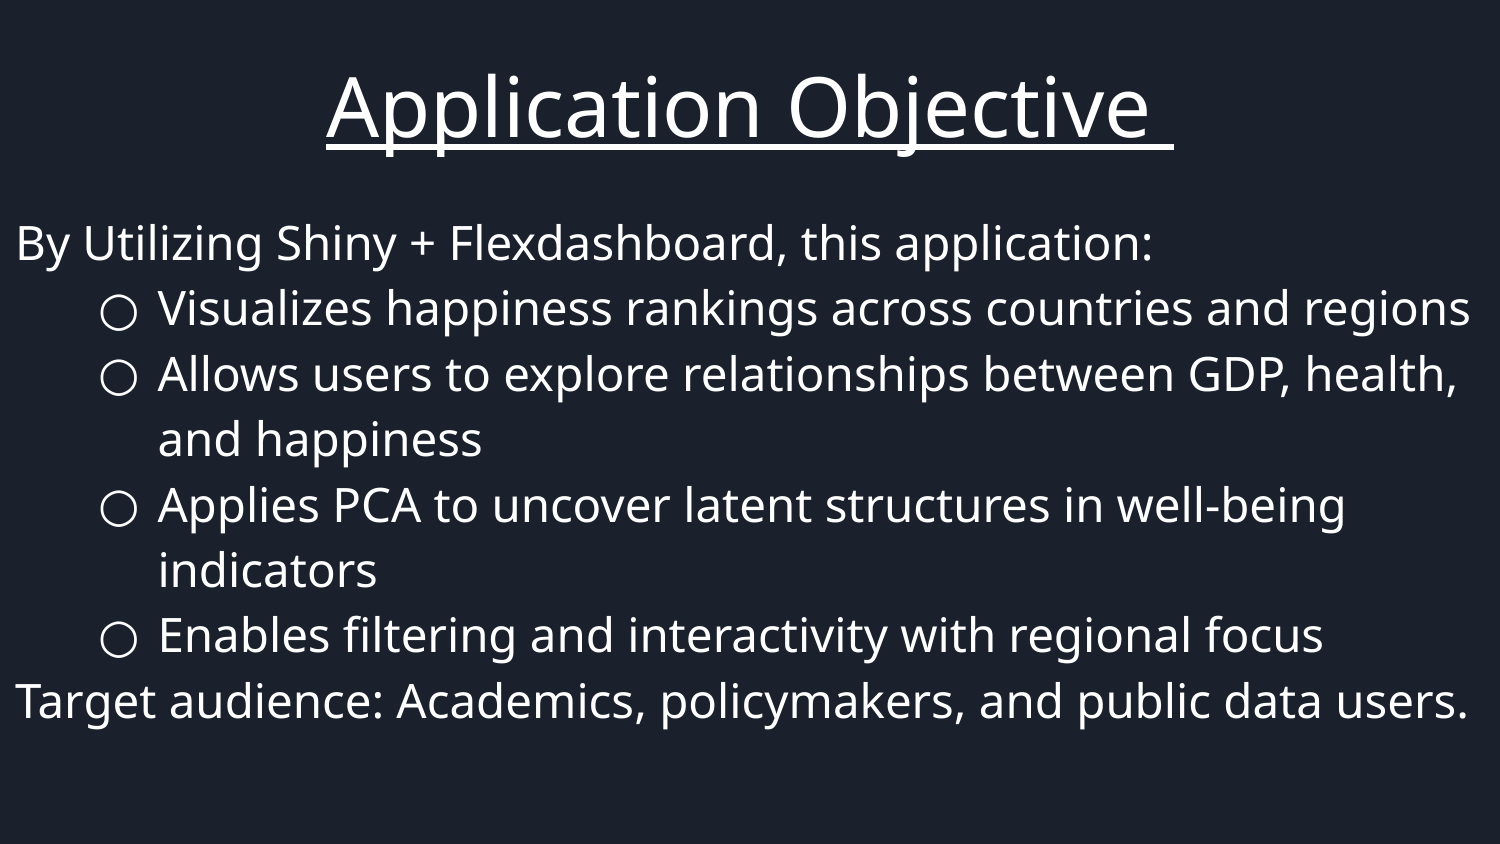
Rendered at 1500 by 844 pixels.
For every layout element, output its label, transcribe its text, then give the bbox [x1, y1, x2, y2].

list By Utilizing Shiny + Flexdashboard, this application: Visualizes happiness rankings across countries and regions Allows users to explore relationships between GDP, health, and happiness Applies PCA to uncover latent structures in well-being indicators Enables filtering and interactivity with regional focus Target audience: Academics, policymakers, and public data users. [0, 196, 1500, 844]
title Application Objective [75, 33, 1425, 175]
